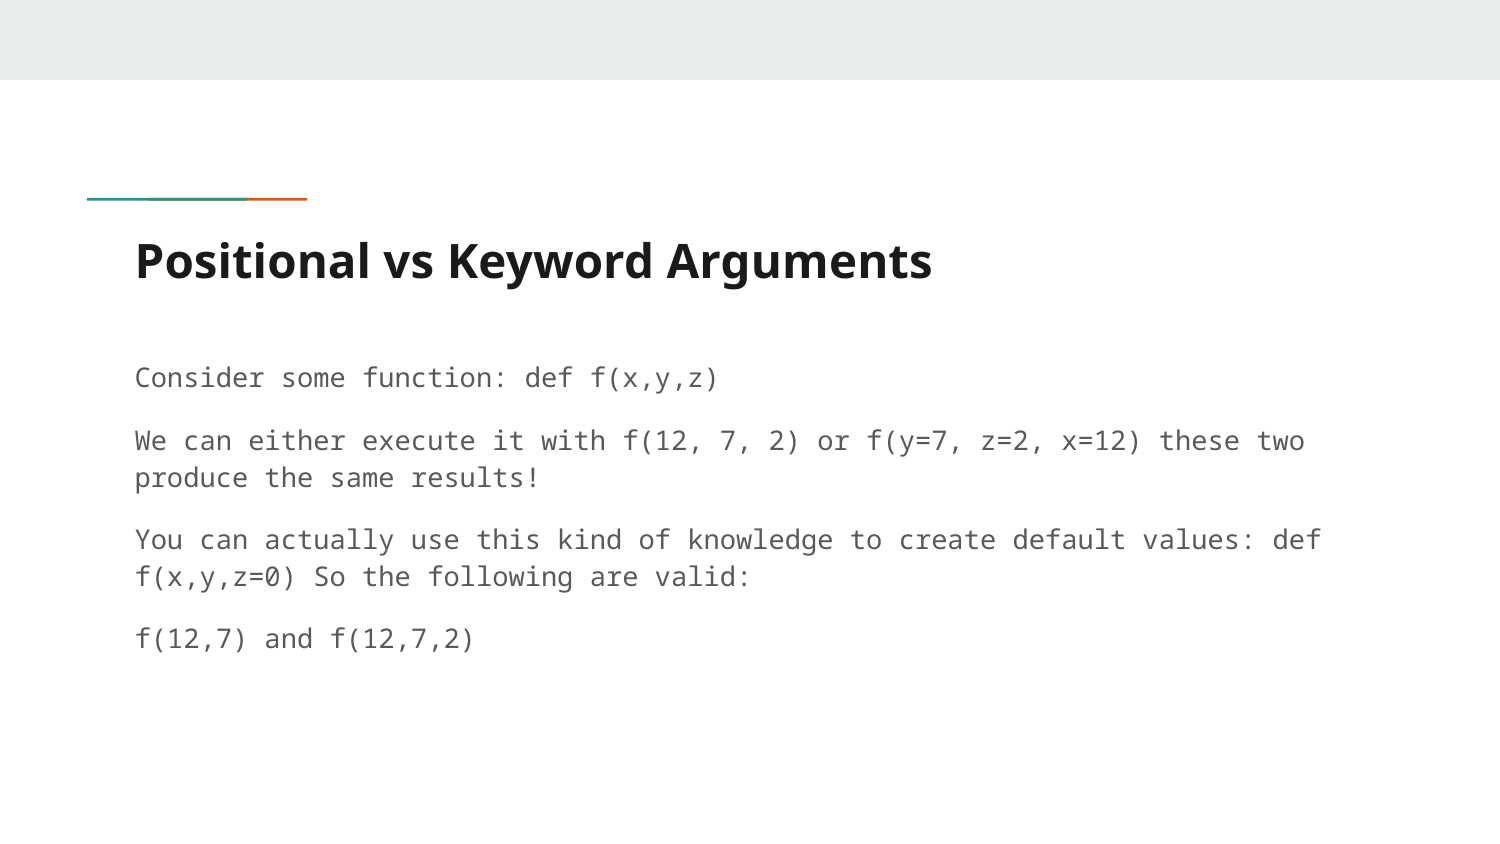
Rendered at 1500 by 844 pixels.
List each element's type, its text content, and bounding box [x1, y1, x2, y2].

list Consider some function: def f(x,y,z) We can either execute it with f(12, 7, 2) or f(y=7, z=2, x=12) these two produce the same results! You can actually use this kind of knowledge to create default values: def f(x,y,z=0) So the following are valid: f(12,7) and f(12,7,2) [119, 341, 1381, 712]
title Positional vs Keyword Arguments [119, 216, 1381, 305]
